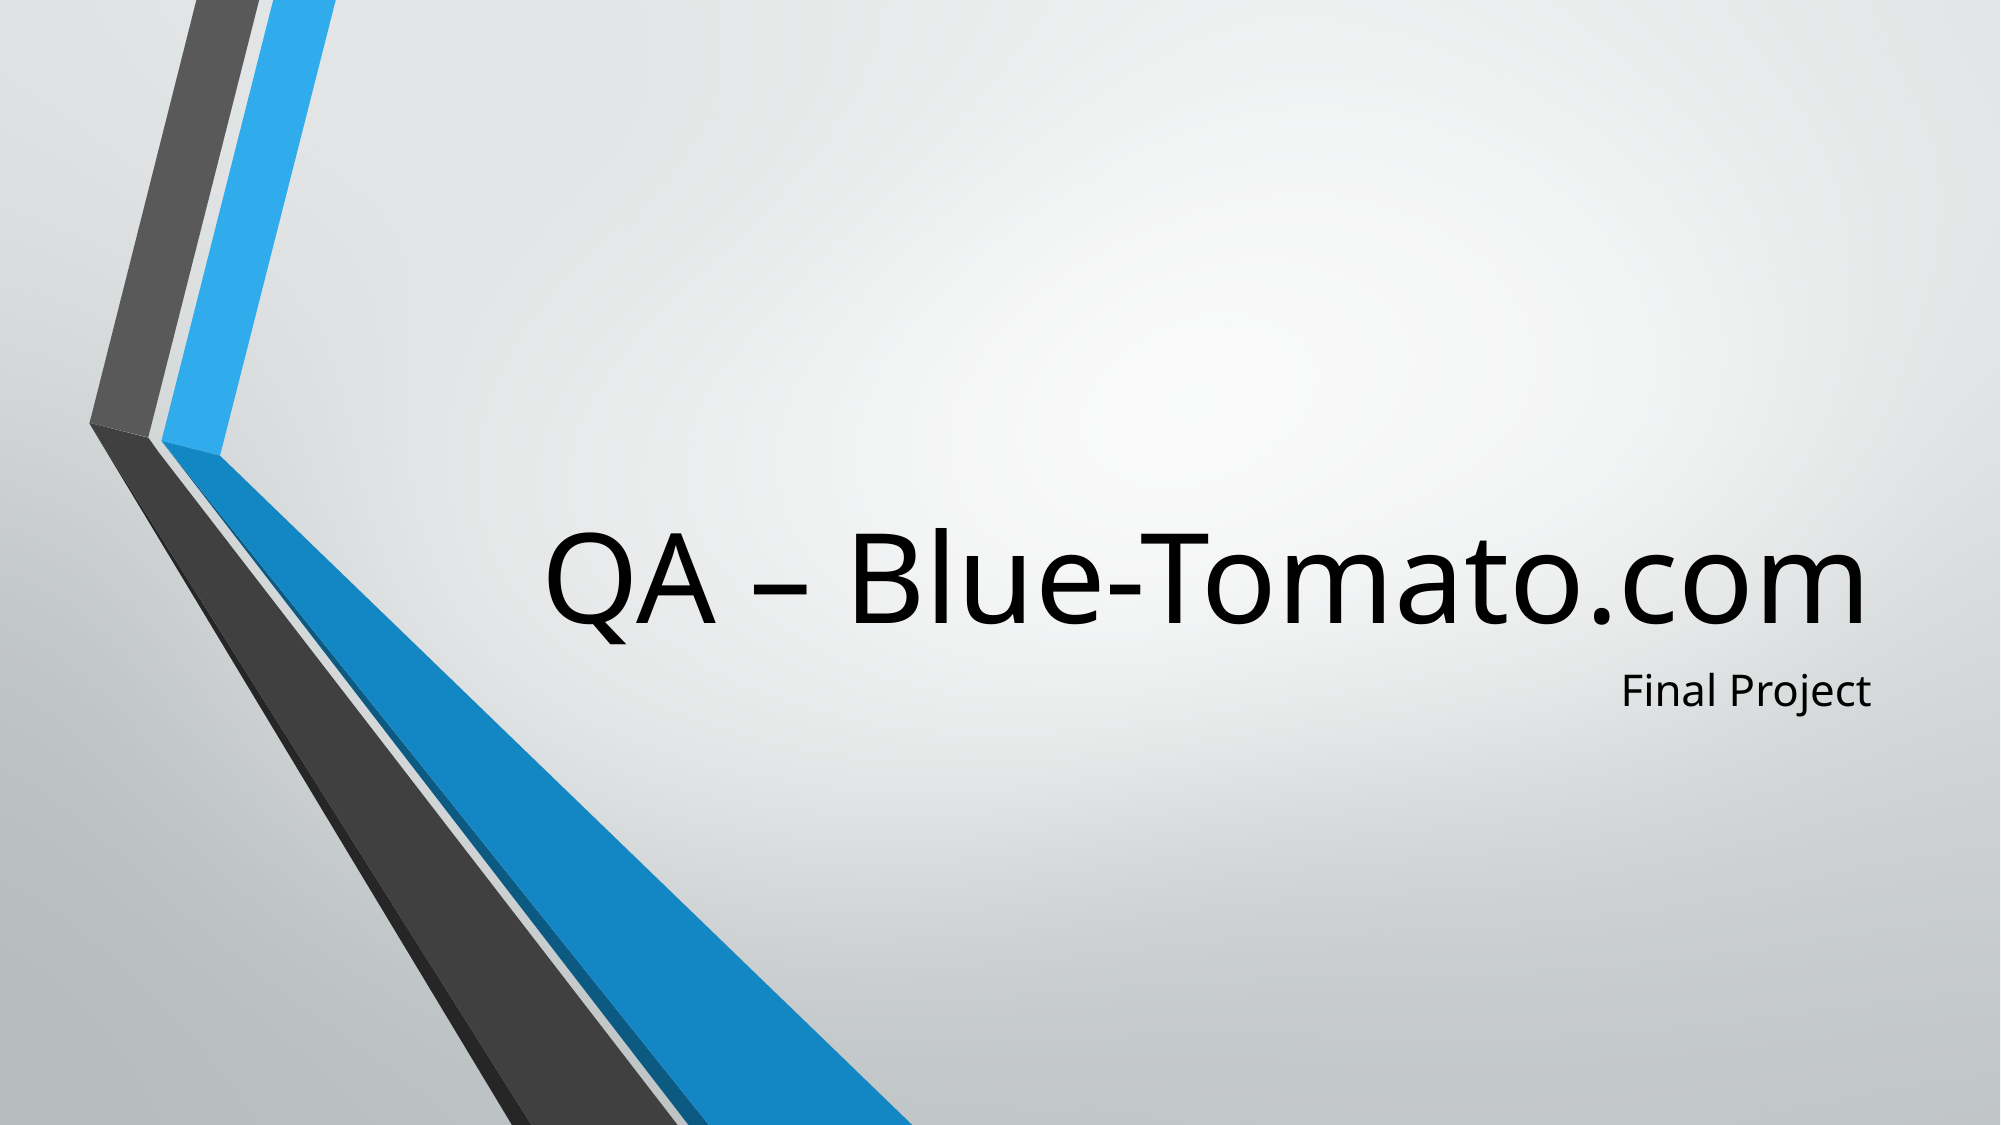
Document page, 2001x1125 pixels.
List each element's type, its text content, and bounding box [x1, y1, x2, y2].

title QA – Blue-Tomato.com [480, 226, 1887, 656]
subtitle Final Project [740, 655, 1887, 884]
